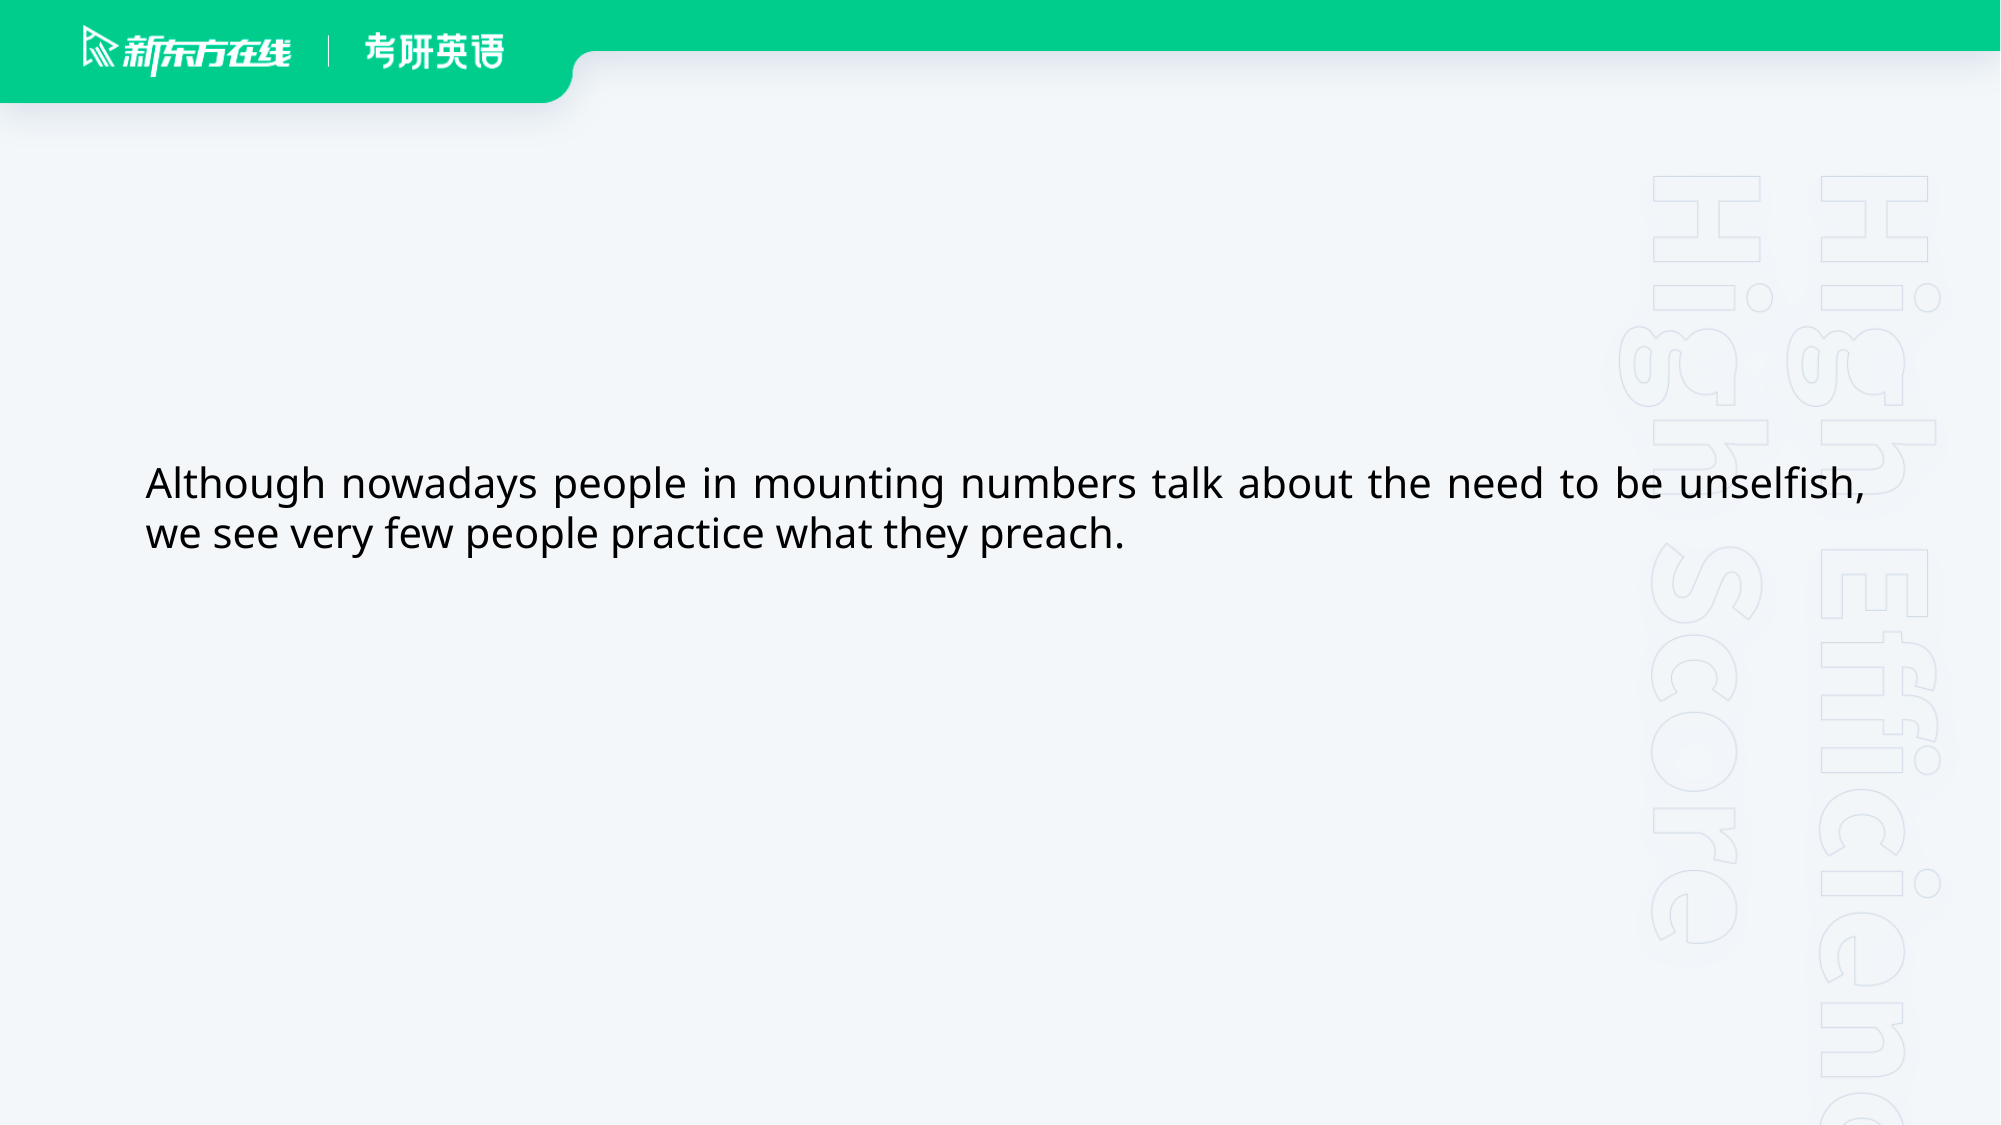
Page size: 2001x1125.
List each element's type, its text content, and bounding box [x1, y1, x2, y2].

text_box Although nowadays people in mounting numbers talk about the need to be unselfish, we see very few people practice what they preach. [130, 415, 1882, 564]
picture [0, 0, 2001, 1125]
